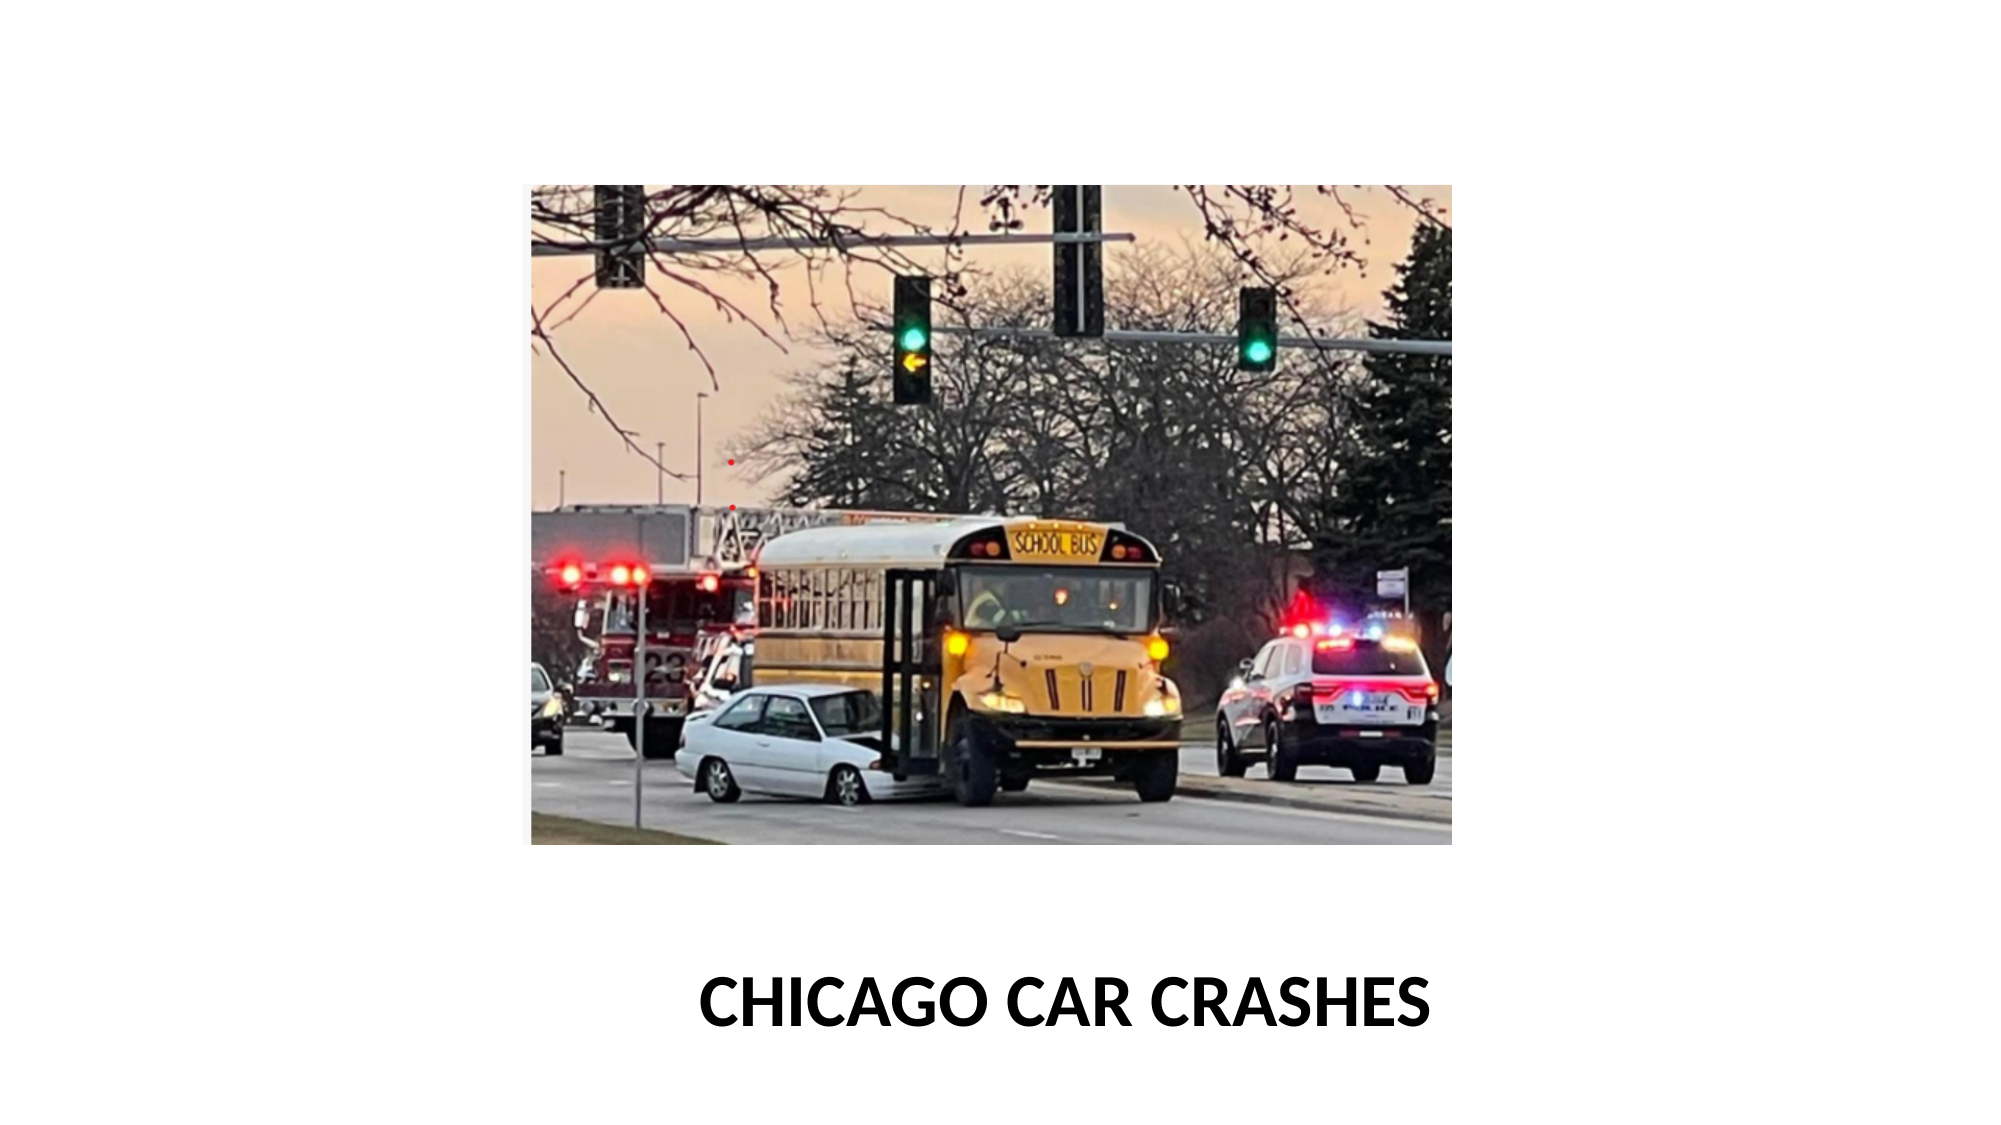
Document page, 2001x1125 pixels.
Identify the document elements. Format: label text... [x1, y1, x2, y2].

text_box CHICAGO CAR CRASHES [399, 944, 1733, 1050]
picture [523, 184, 1452, 845]
